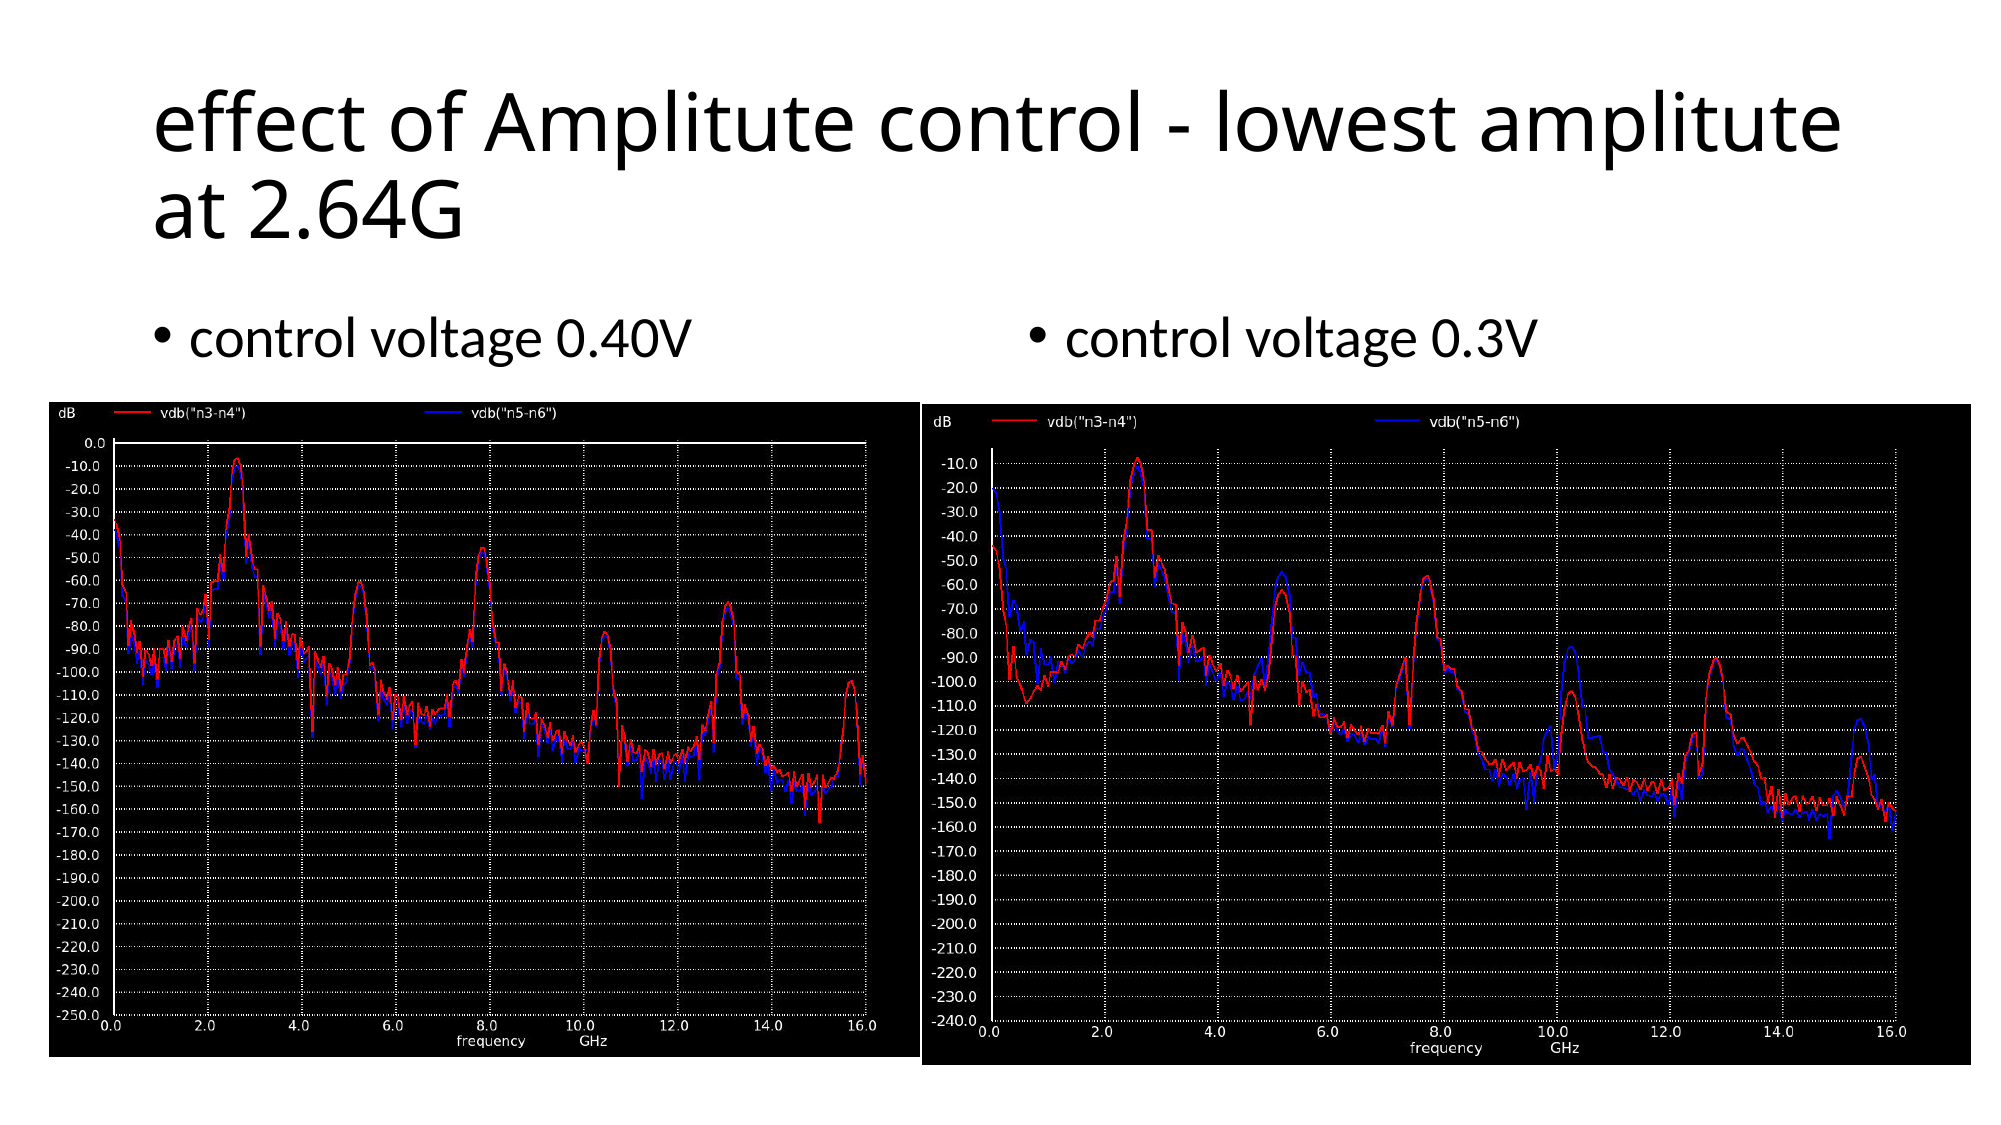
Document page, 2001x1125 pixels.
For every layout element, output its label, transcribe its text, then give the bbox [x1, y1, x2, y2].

list control voltage 0.40V [137, 299, 988, 402]
list control voltage 0.3V [1012, 299, 1863, 402]
picture [49, 402, 1974, 1067]
title effect of Amplitute control - lowest amplitute at 2.64G [137, 59, 1863, 278]
